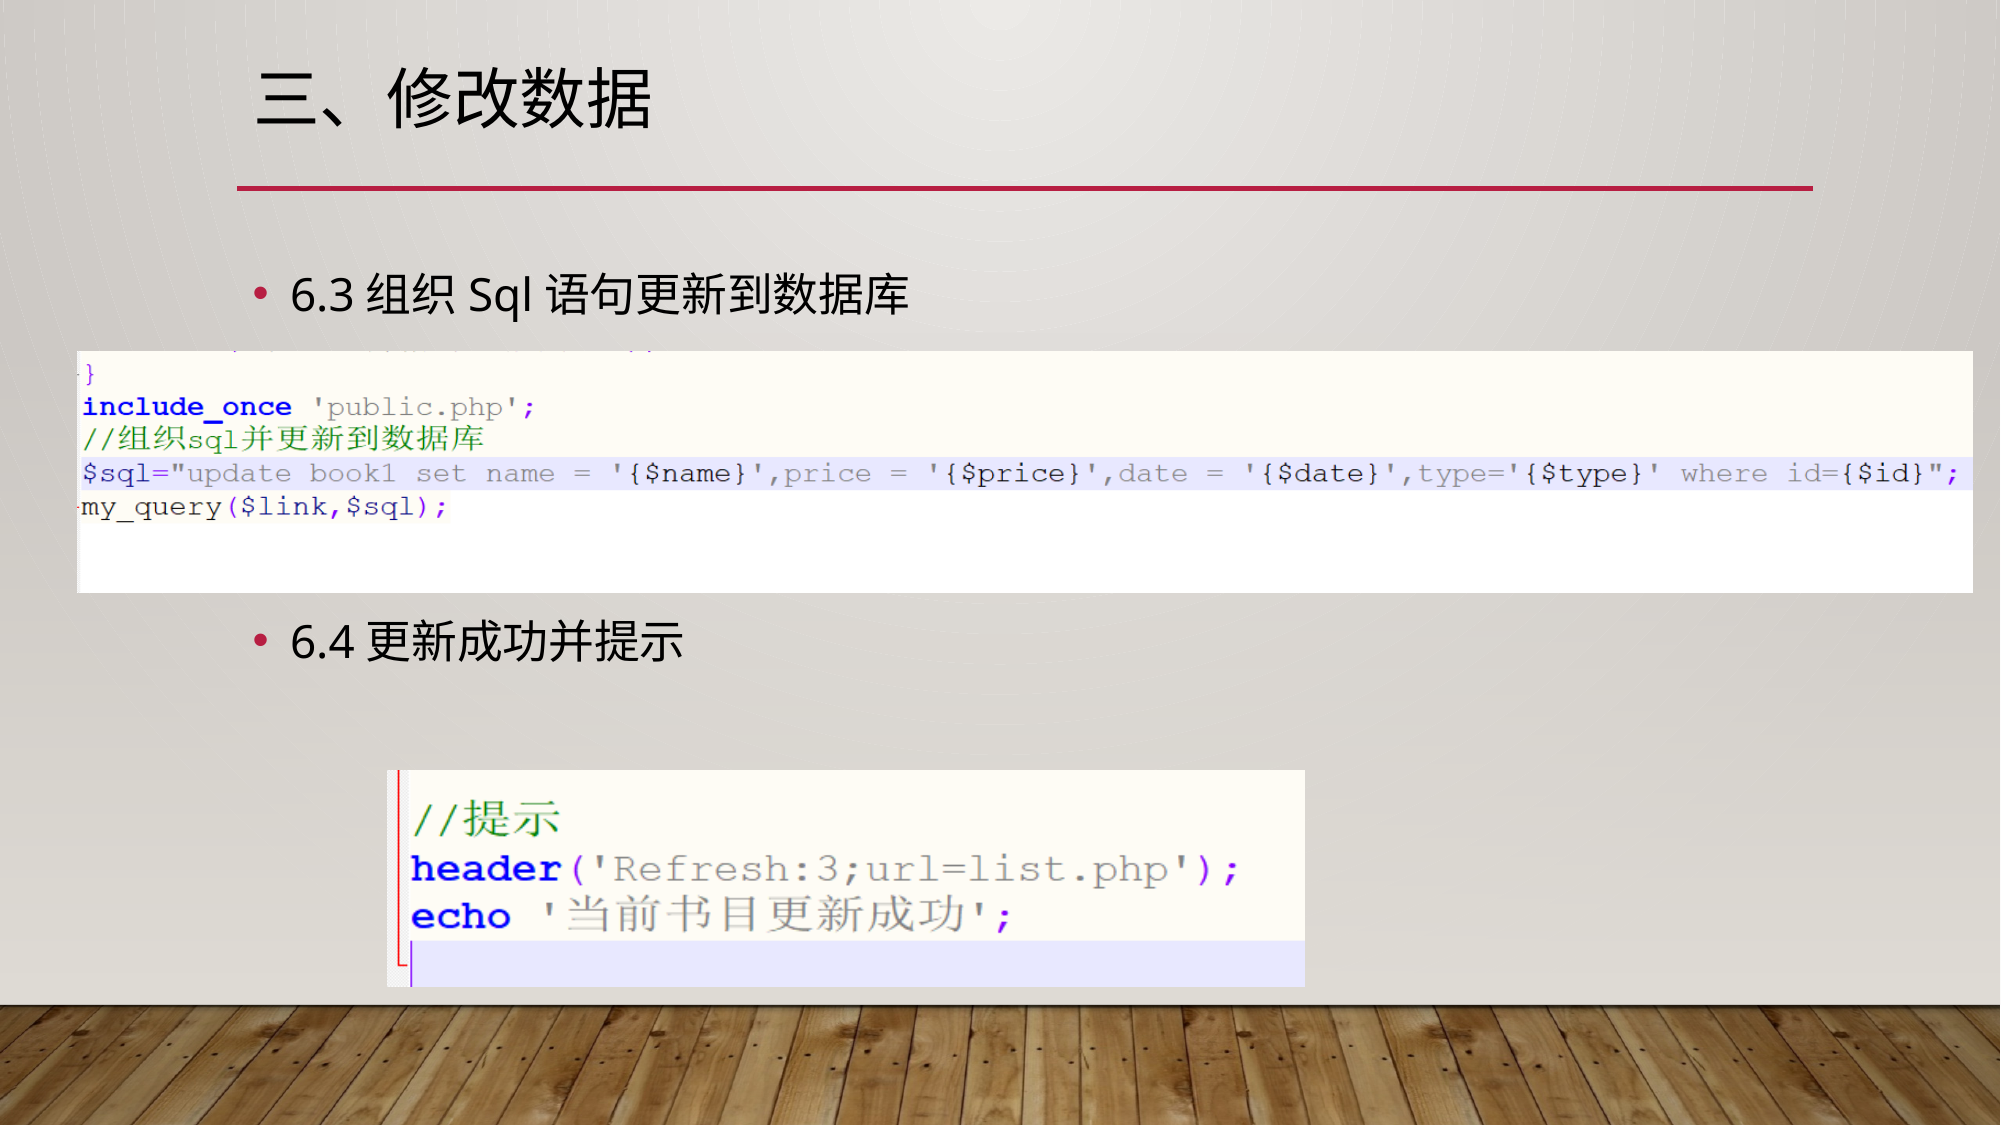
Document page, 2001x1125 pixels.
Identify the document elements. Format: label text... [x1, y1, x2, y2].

picture [387, 769, 1305, 987]
picture [77, 351, 1973, 593]
list 6.3组织Sql语句更新到数据库 6.4更新成功并提示 [237, 593, 1813, 939]
picture [0, 1005, 2000, 1125]
list 6.3组织Sql语句更新到数据库 6.4更新成功并提示 [237, 246, 1813, 351]
title 三、修改数据 [238, 58, 1814, 231]
